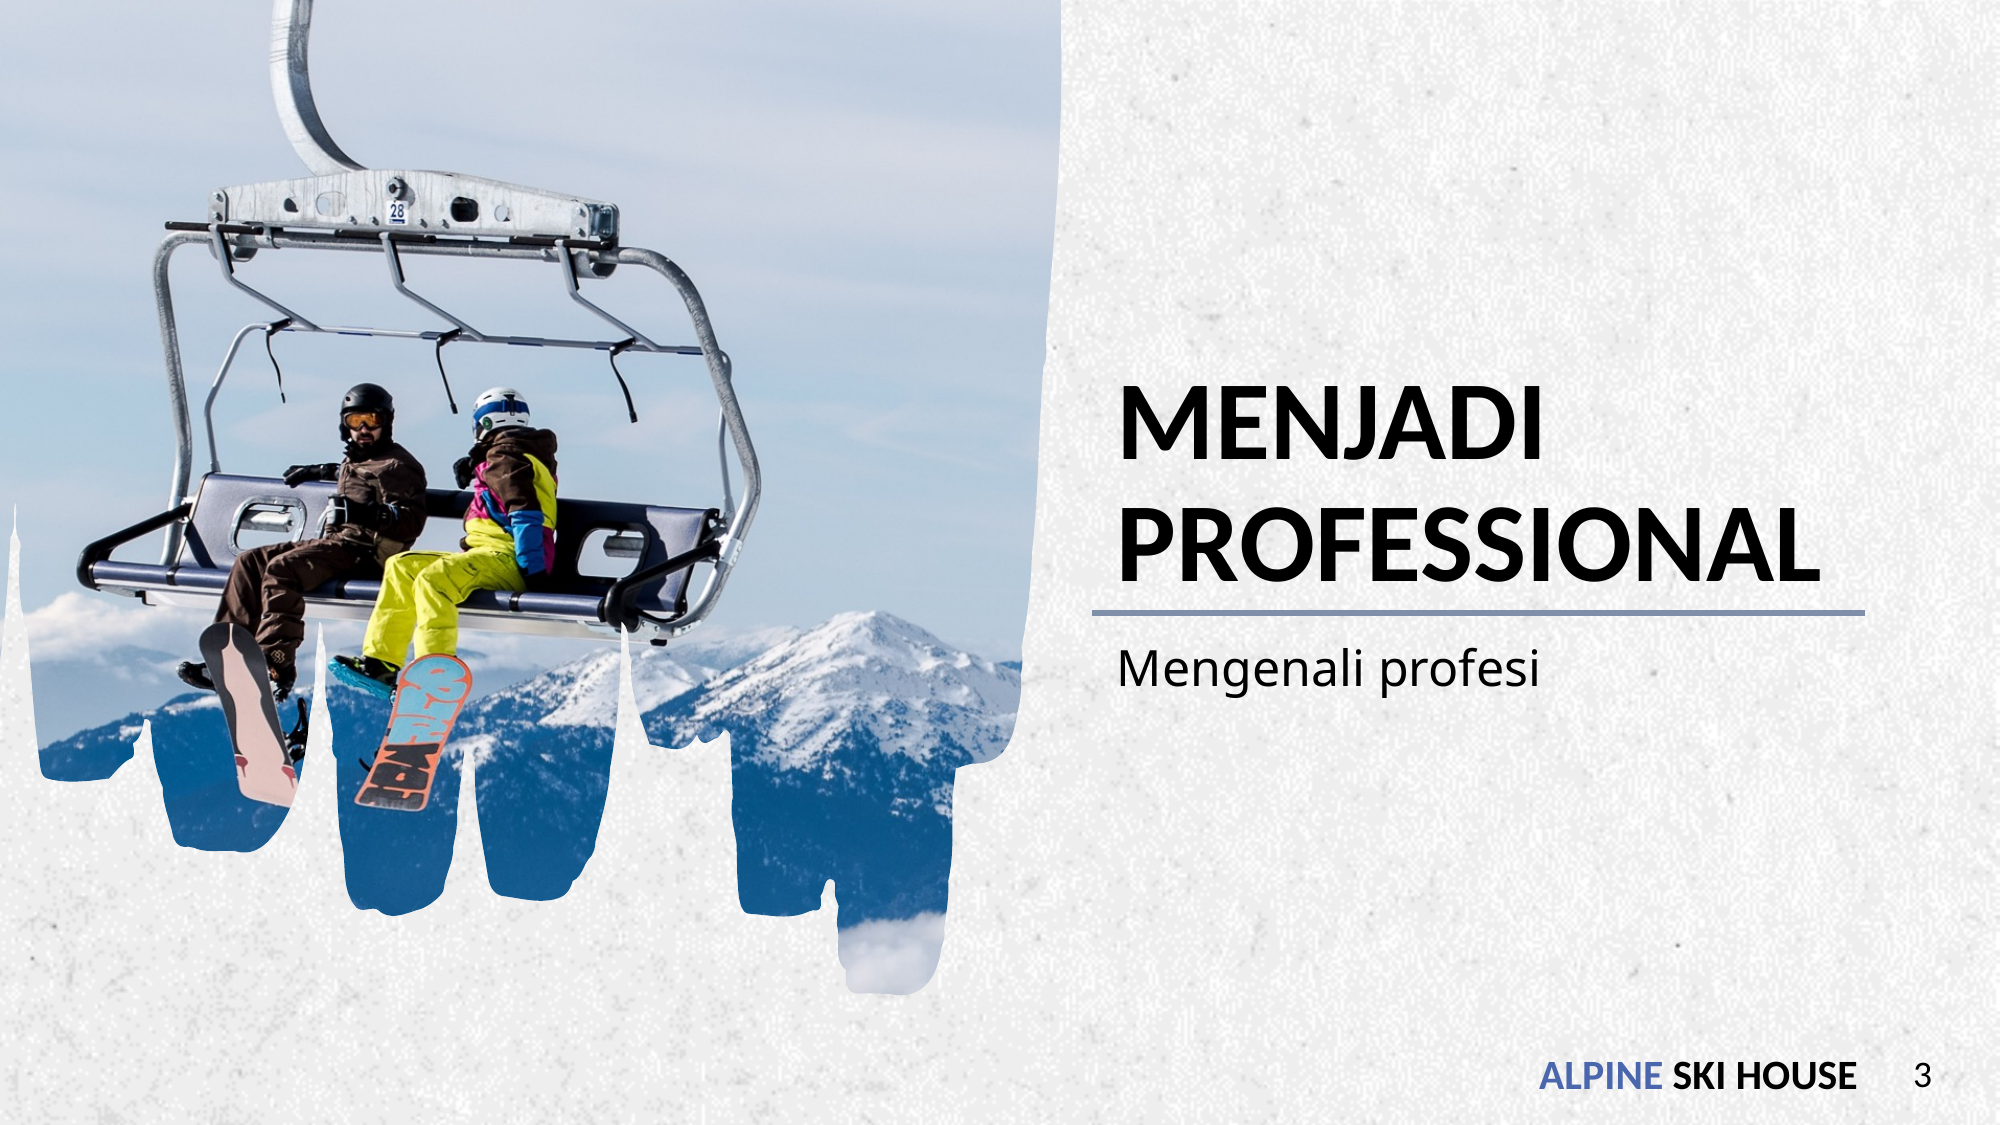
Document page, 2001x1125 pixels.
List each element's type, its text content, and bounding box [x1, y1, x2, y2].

list Mengenali profesi [1101, 617, 1912, 864]
picture [0, 0, 2000, 1125]
slide_number 3 [1862, 1042, 1947, 1103]
title Menjadi Professional [1101, 305, 1912, 613]
